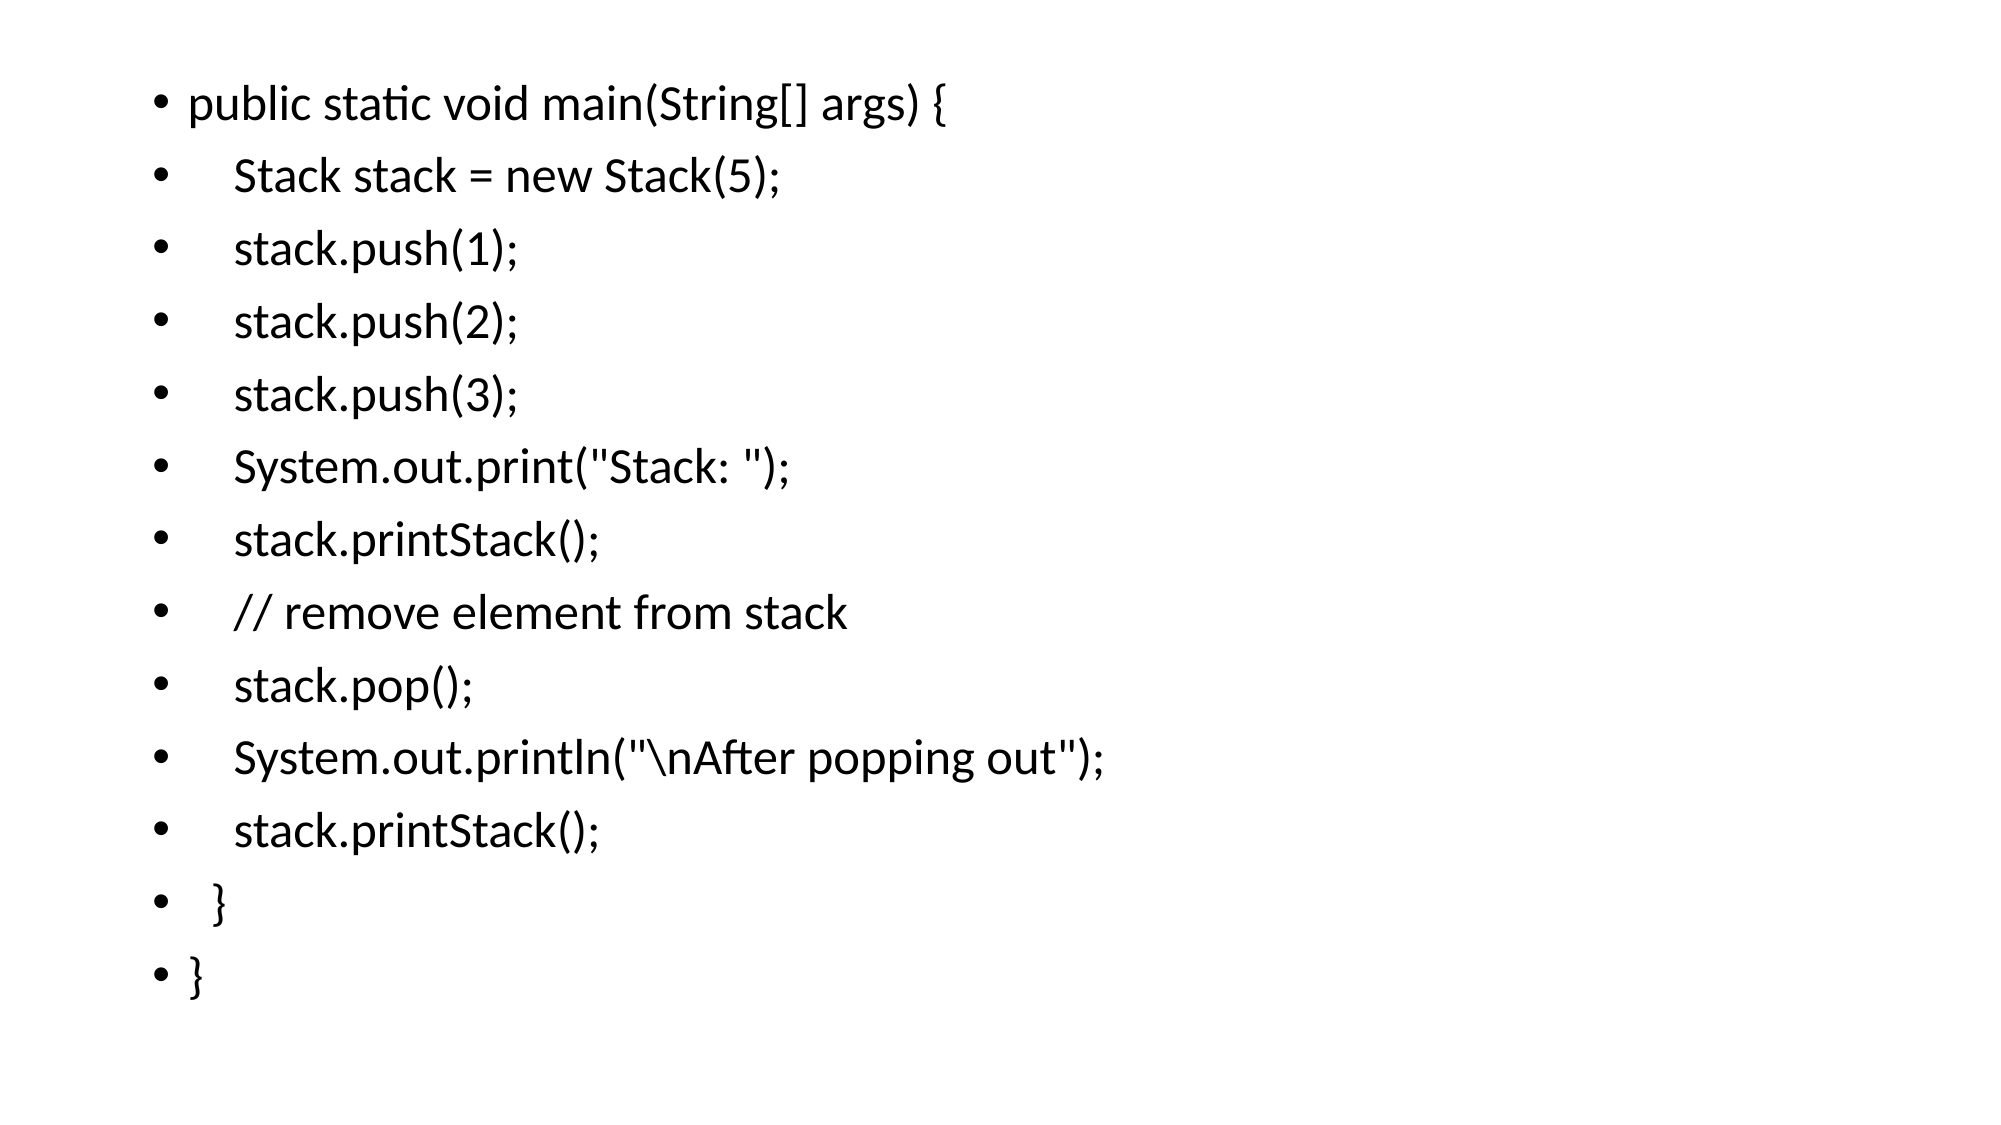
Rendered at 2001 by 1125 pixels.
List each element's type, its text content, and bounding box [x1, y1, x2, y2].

list public static void main(String[] args) { Stack stack = new Stack(5); stack.push(1); stack.push(2); stack.push(3); System.out.print("Stack: "); stack.printStack(); // remove element from stack stack.pop(); System.out.println("\nAfter popping out"); stack.printStack(); } } [137, 68, 1863, 1014]
